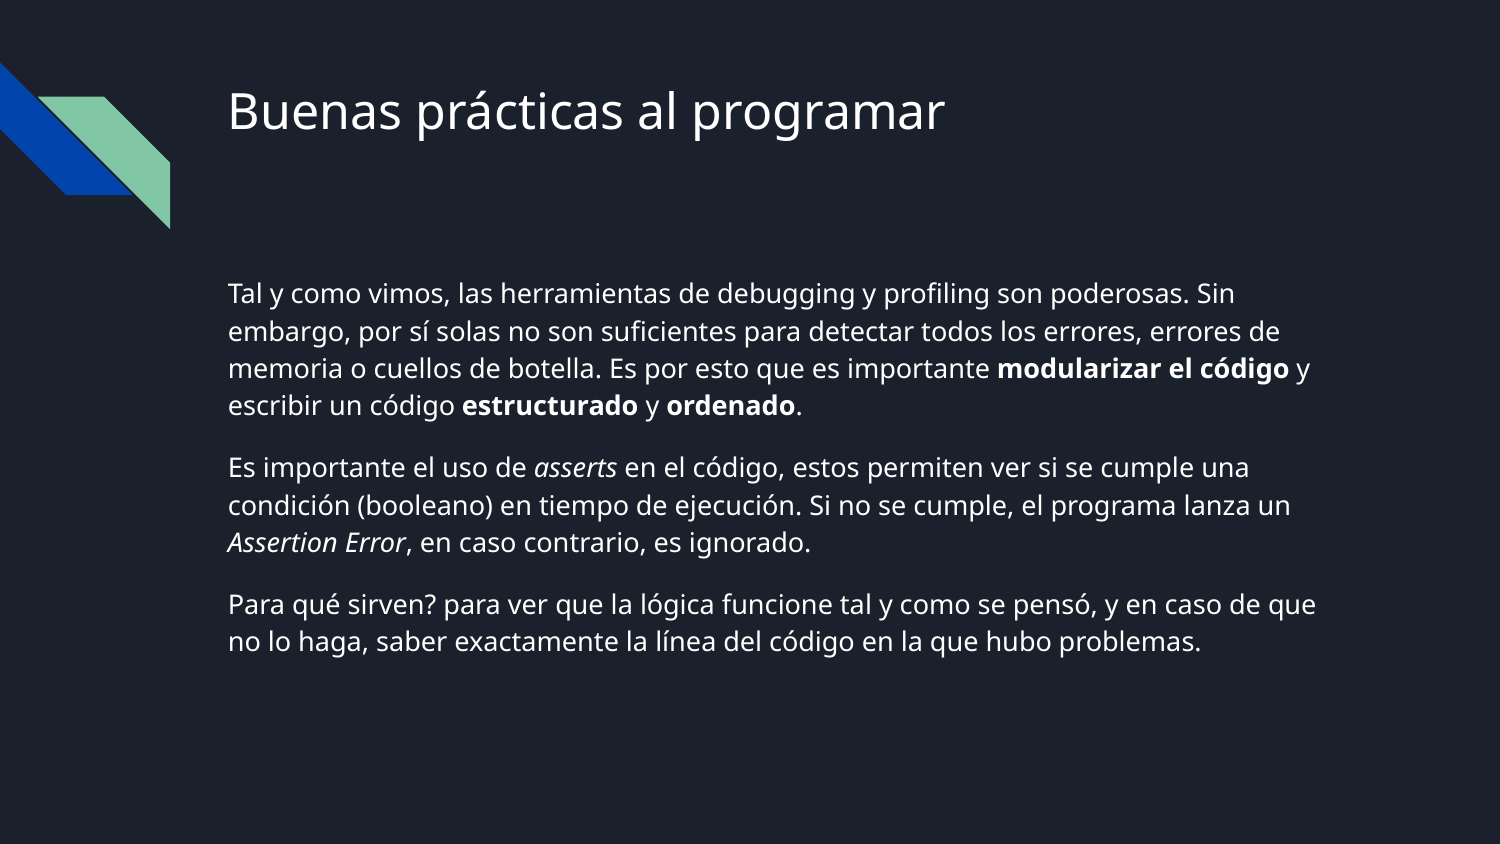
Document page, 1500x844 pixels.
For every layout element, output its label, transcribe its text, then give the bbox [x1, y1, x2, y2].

list Tal y como vimos, las herramientas de debugging y profiling son poderosas. Sin embargo, por sí solas no son suficientes para detectar todos los errores, errores de memoria o cuellos de botella. Es por esto que es importante modularizar el código y escribir un código estructurado y ordenado. Es importante el uso de asserts en el código, estos permiten ver si se cumple una condición (booleano) en tiempo de ejecución. Si no se cumple, el programa lanza un Assertion Error, en caso contrario, es ignorado. Para qué sirven? para ver que la lógica funcione tal y como se pensó, y en caso de que no lo haga, saber exactamente la línea del código en la que hubo problemas. [212, 257, 1368, 735]
title Buenas prácticas al programar [212, 64, 1368, 215]
